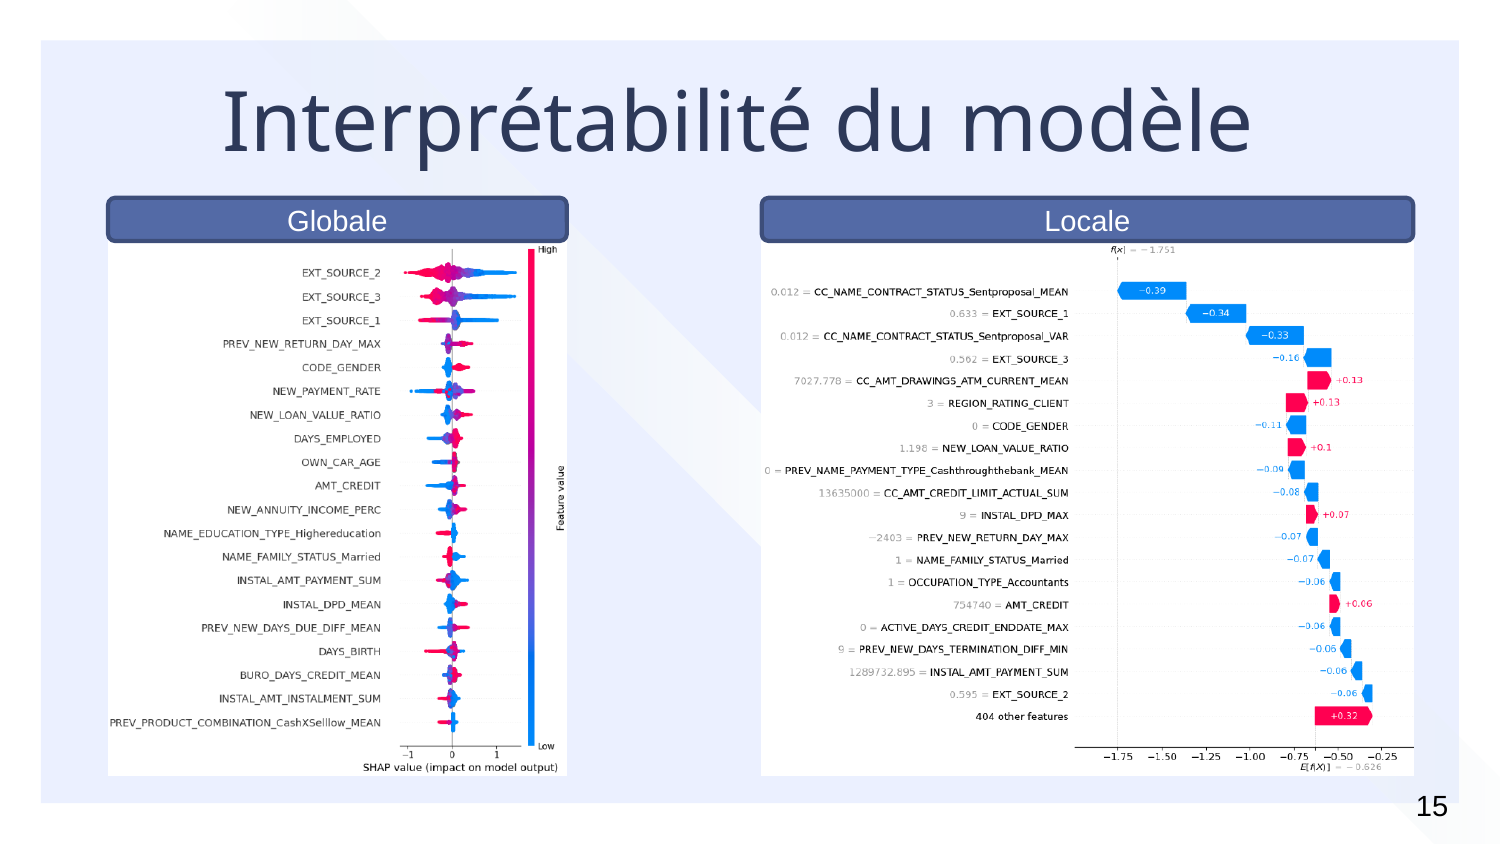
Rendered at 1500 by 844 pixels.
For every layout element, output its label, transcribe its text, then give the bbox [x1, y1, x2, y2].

title Interprétabilité du modèle [42, 53, 1457, 172]
text_box Locale [759, 195, 1416, 241]
picture [107, 240, 568, 777]
text_box 15 [1401, 779, 1500, 830]
picture [761, 241, 1414, 777]
text_box Globale [105, 195, 569, 240]
